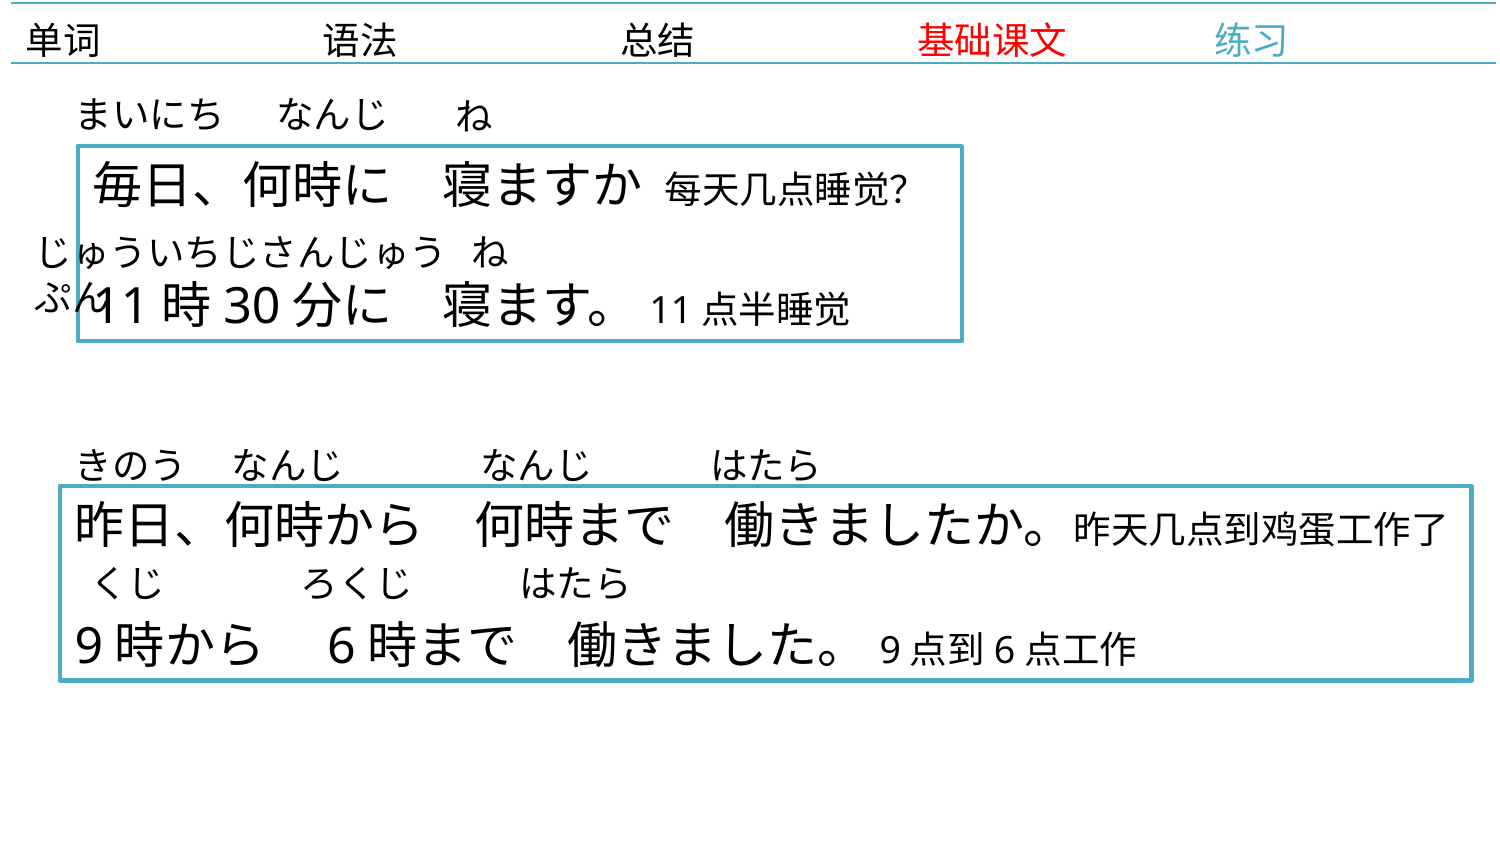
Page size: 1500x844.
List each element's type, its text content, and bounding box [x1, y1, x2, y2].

text_box なんじ [217, 434, 406, 495]
table_header 练习 [1199, 4, 1496, 62]
text_box じゅういちじさんじゅうぷん [19, 221, 466, 327]
text_box はたら [505, 552, 667, 613]
text_box くじ [75, 552, 218, 613]
table_header 总结 [605, 4, 902, 62]
text_box ろくじ [285, 552, 466, 613]
text_box 昨日、何時から 何時まで 働きましたか。昨天几点到鸡蛋工作了 9時から 6時まで 働きました。9点到6点工作 [58, 484, 1474, 683]
text_box まいにち [59, 84, 262, 189]
text_box はたら [695, 434, 891, 495]
text_box ね [441, 85, 519, 146]
text_box なんじ [261, 84, 406, 144]
text_box 毎日、何時に 寝ますか 每天几点睡觉？ 11時30分に 寝ます。11点半睡觉 [76, 144, 964, 343]
text_box ね [457, 221, 535, 282]
table_header 语法 [308, 4, 605, 62]
table_header 单词 [11, 4, 308, 62]
text_box なんじ [465, 434, 643, 495]
text_box きのう [59, 434, 217, 495]
table_header 基础课文 [902, 4, 1199, 62]
